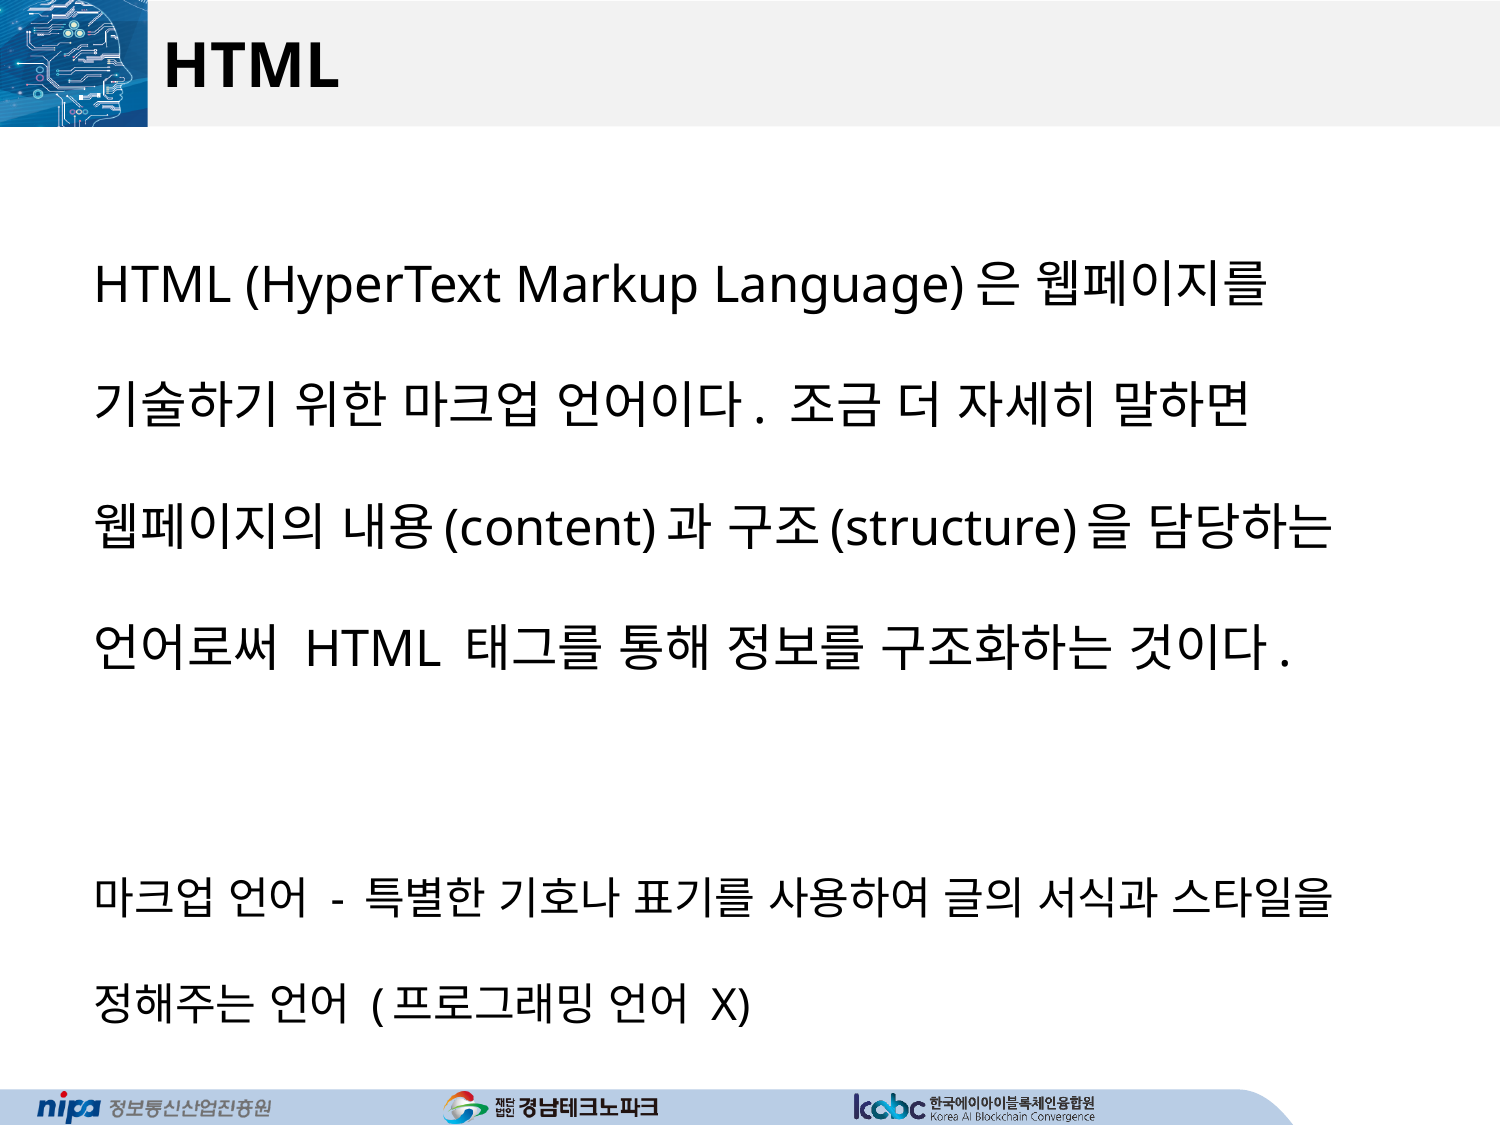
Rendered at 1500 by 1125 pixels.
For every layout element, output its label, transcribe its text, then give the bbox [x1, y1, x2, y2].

list HTML (HyperText Markup Language)은 웹페이지를 기술하기 위한 마크업 언어이다. 조금 더 자세히 말하면 웹페이지의 내용(content)과 구조(structure)을 담당하는 언어로써 HTML 태그를 통해 정보를 구조화하는 것이다. 마크업 언어 - 특별한 기호나 표기를 사용하여 글의 서식과 스타일을 정해주는 언어 (프로그래밍 언어 X) [60, 183, 1443, 1046]
title HTML [147, 0, 1443, 126]
picture [848, 1075, 1100, 1125]
picture [443, 1091, 658, 1124]
picture [37, 1091, 271, 1124]
